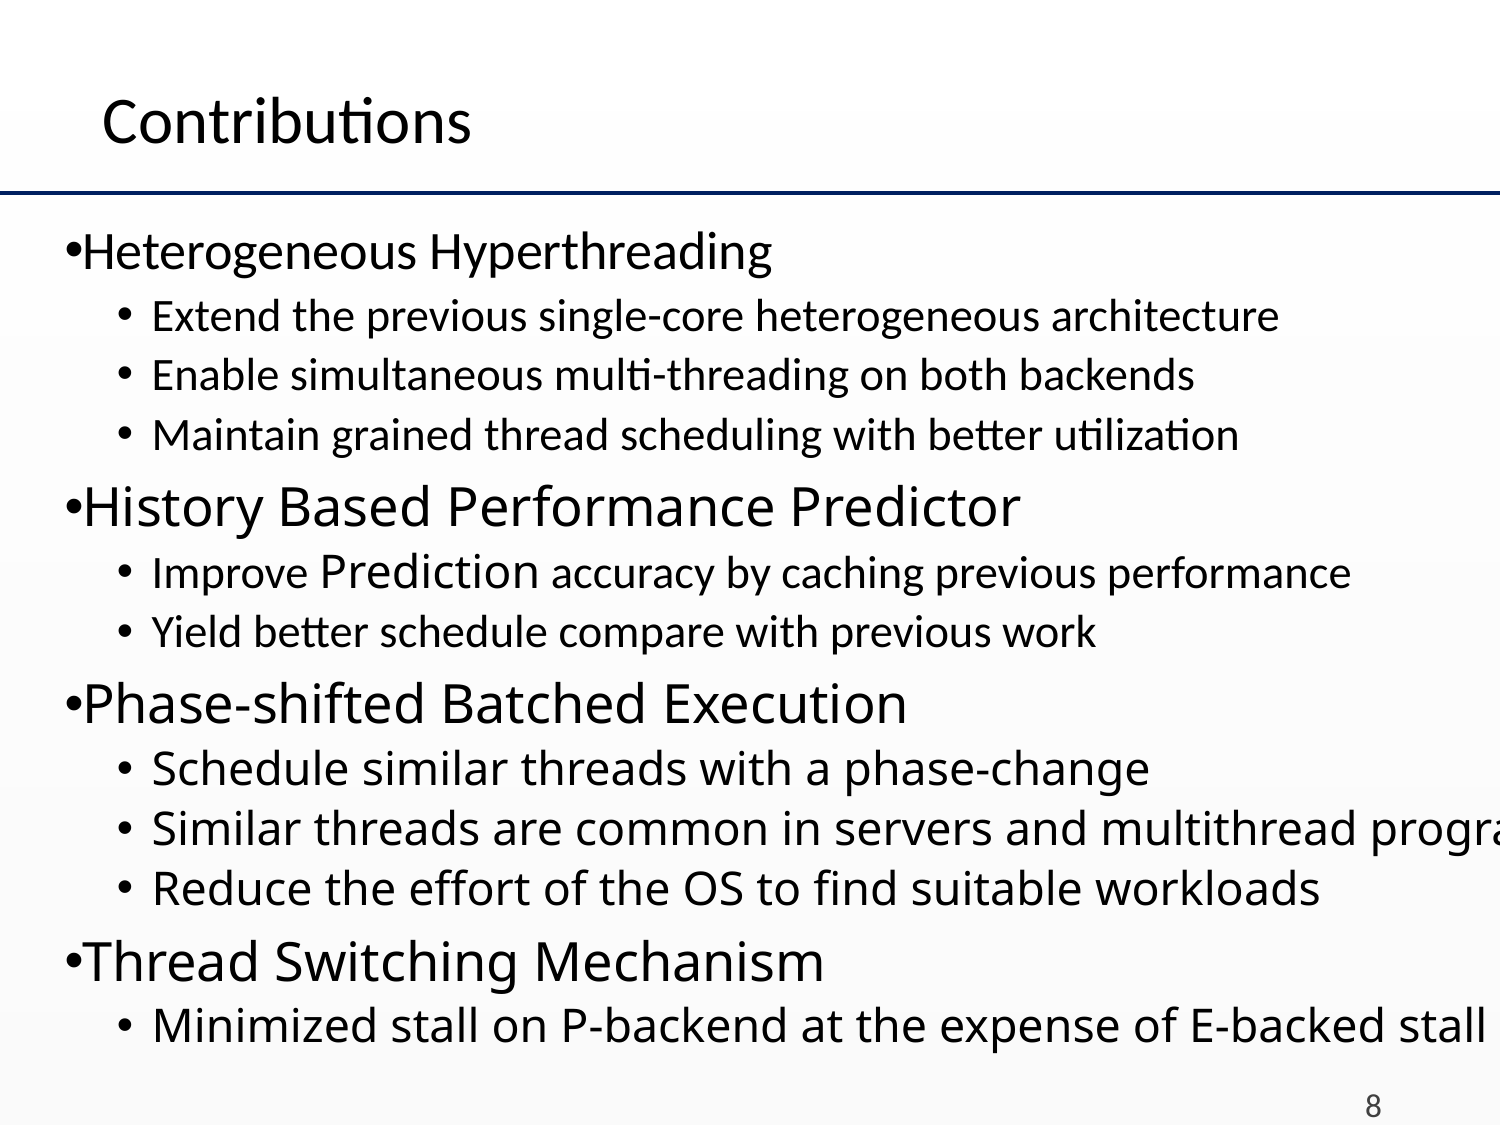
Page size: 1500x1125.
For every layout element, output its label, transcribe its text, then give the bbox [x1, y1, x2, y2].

slide_number 8 [1059, 1075, 1397, 1125]
title Contributions [87, 12, 1382, 215]
text_box Heterogeneous Hyperthreading Extend the previous single-core heterogeneous architecture Enable simultaneous multi-threading on both backends Maintain grained thread scheduling with better utilization History Based Performance Predictor Improve Prediction accuracy by caching previous performance Yield better schedule compare with previous work Phase-shifted Batched Execution Schedule similar threads with a phase-change Similar threads are common in servers and multithread programs Reduce the effort of the OS to find suitable workloads Thread Switching Mechanism Minimized stall on P-backend at the expense of E-backed stall [49, 215, 1500, 1075]
